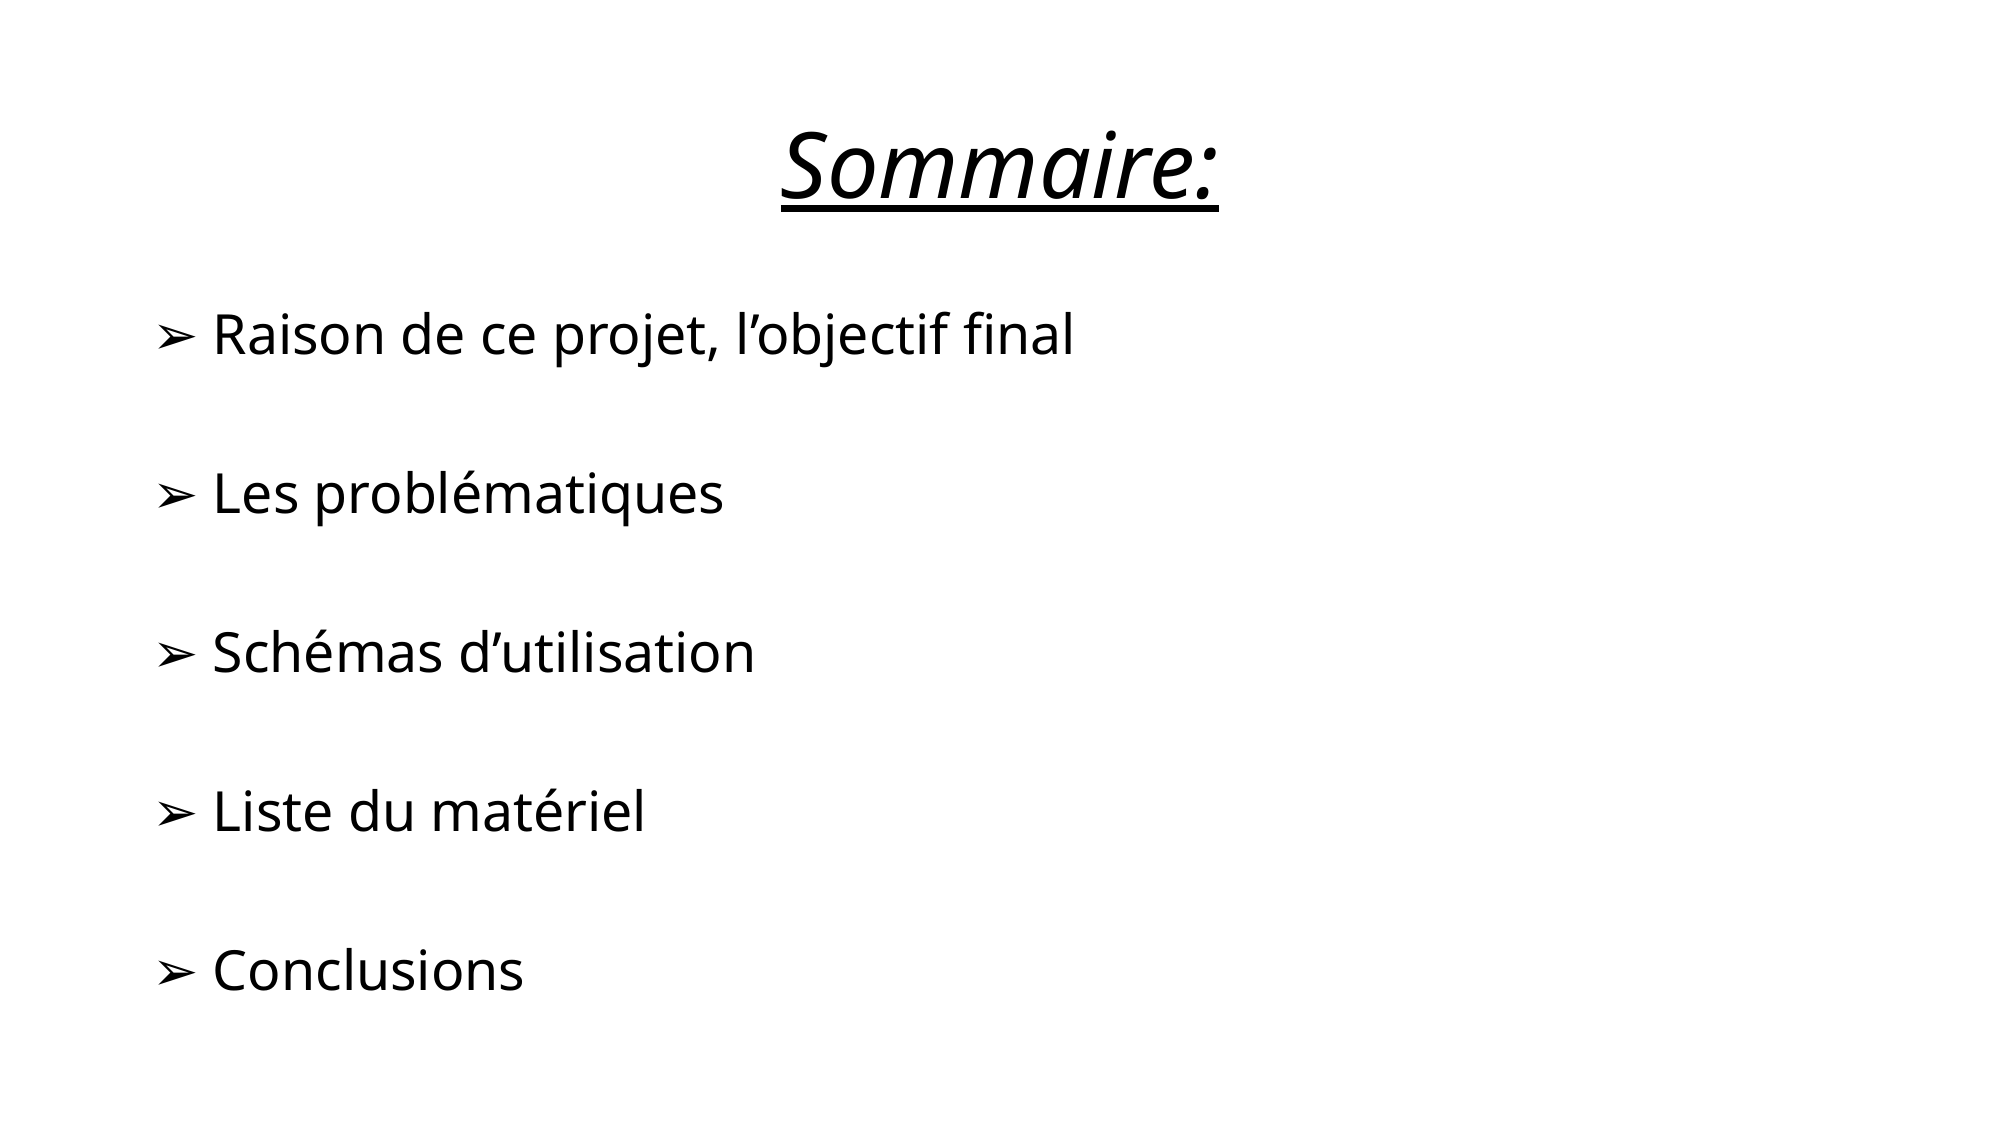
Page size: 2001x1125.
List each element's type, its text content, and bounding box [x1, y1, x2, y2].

list ➢ Raison de ce projet, l’objectif final ➢ Les problématiques ➢ Schémas d’utilisation ➢ Liste du matériel ➢ Conclusions [137, 299, 1863, 1014]
title Sommaire: [137, 59, 1863, 278]
